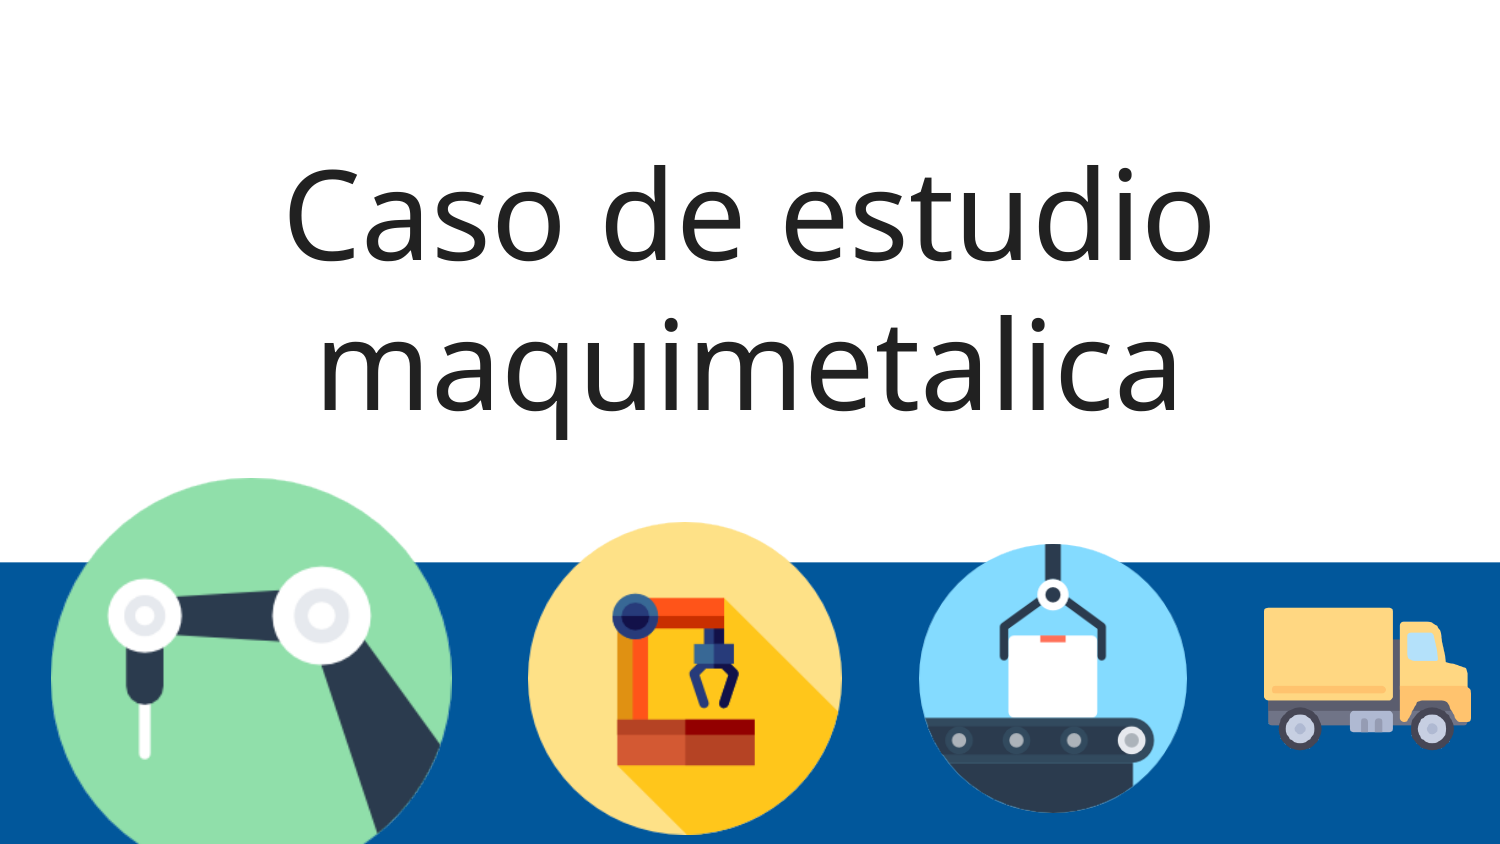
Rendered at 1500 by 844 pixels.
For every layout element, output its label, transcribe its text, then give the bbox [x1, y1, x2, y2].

picture [50, 478, 452, 844]
title Caso de estudio maquimetalica [51, 64, 1449, 506]
picture [528, 522, 842, 835]
picture [1263, 575, 1471, 782]
picture [918, 544, 1187, 813]
